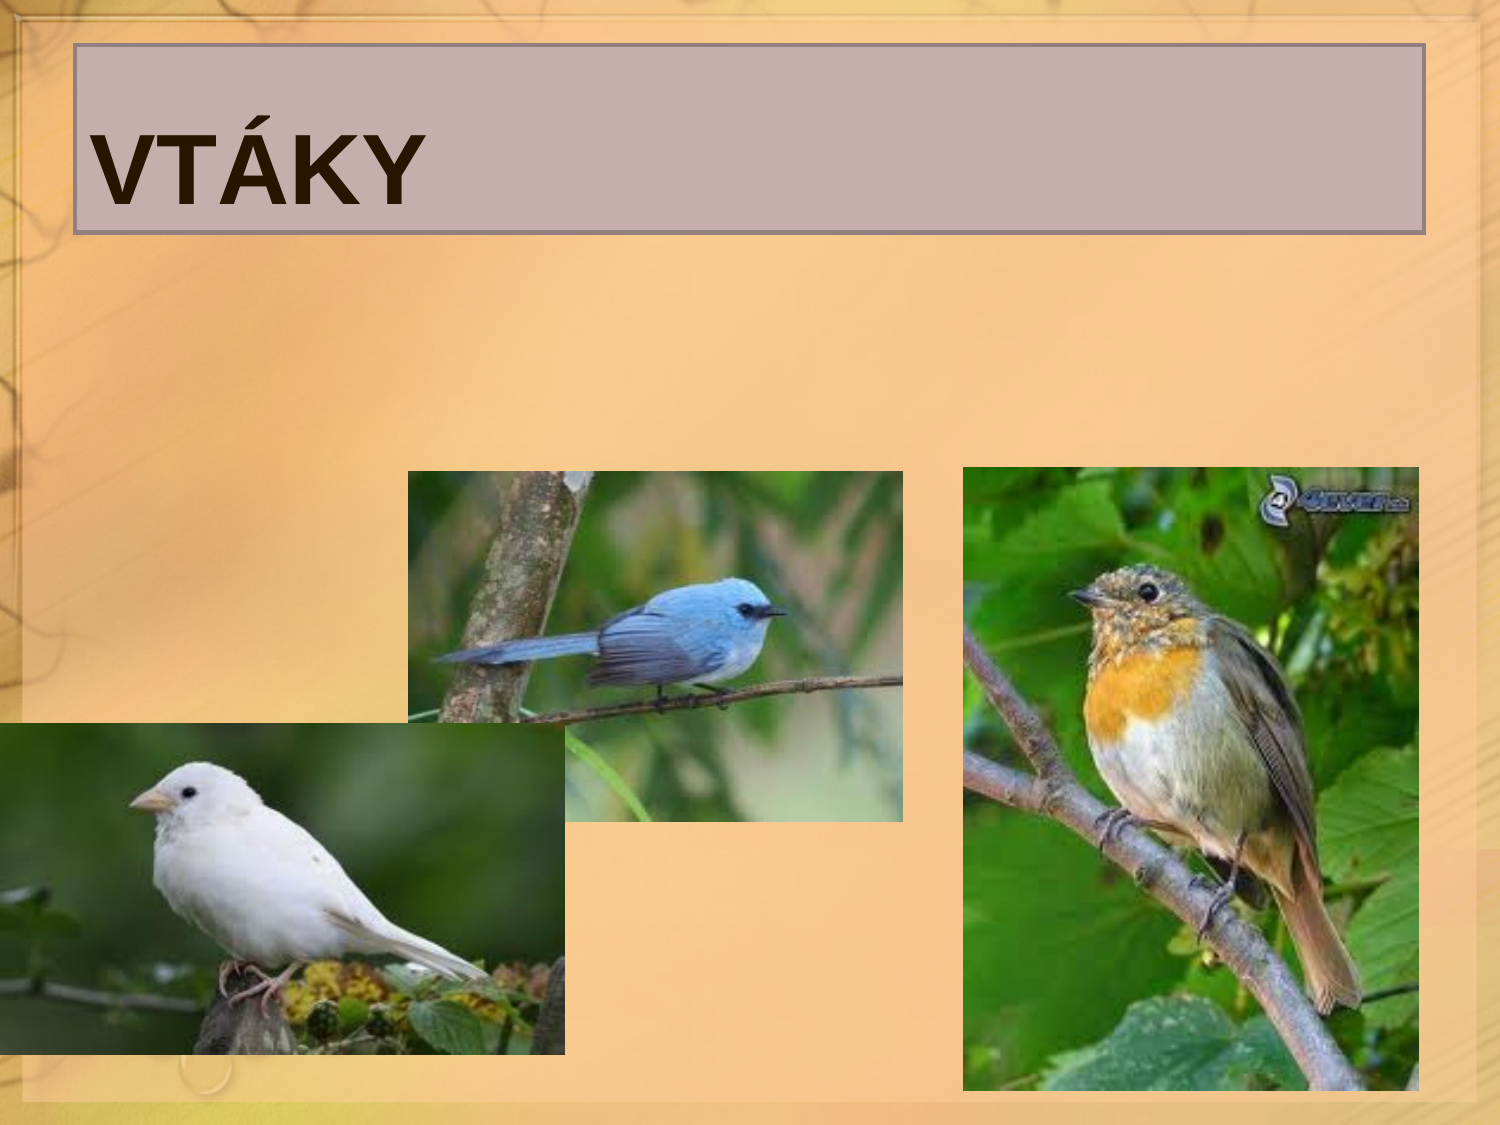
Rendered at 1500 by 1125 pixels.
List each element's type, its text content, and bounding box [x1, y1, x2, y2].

title VTÁKY [73, 43, 1426, 235]
picture [0, 0, 1500, 1125]
